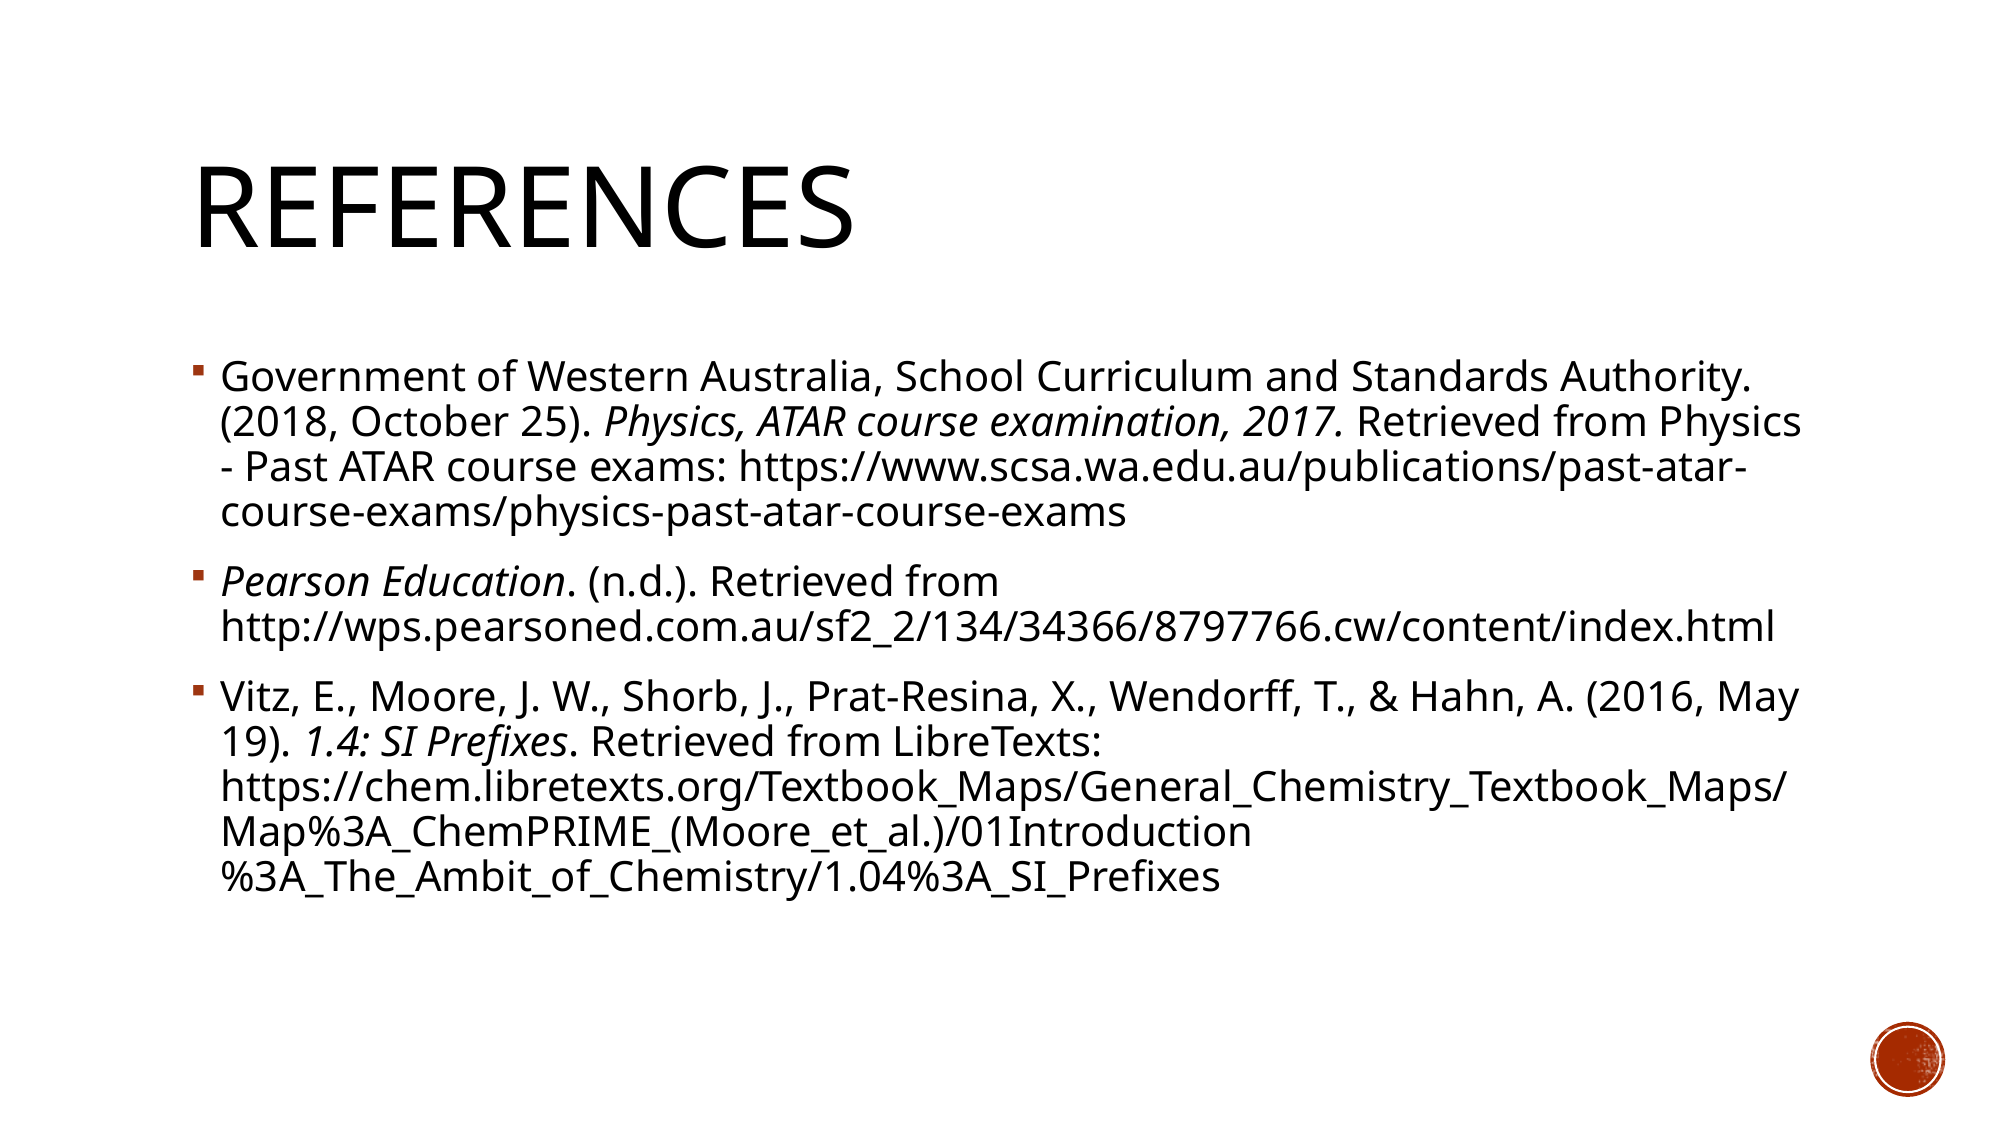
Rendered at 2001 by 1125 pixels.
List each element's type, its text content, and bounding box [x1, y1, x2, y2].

list Government of Western Australia, School Curriculum and Standards Authority. (2018, October 25). Physics, ATAR course examination, 2017. Retrieved from Physics - Past ATAR course exams: https://www.scsa.wa.edu.au/publications/past-atar-course-exams/physics-past-atar-course-exams Pearson Education. (n.d.). Retrieved from http://wps.pearsoned.com.au/sf2_2/134/34366/8797766.cw/content/index.html Vitz, E., Moore, J. W., Shorb, J., Prat-Resina, X., Wendorff, T., & Hahn, A. (2016, May 19). 1.4: SI Prefixes. Retrieved from LibreTexts: https://chem.libretexts.org/Textbook_Maps/General_Chemistry_Textbook_Maps/Map%3A_ChemPRIME_(Moore_et_al.)/01Introduction%3A_The_Ambit_of_Chemistry/1.04%3A_SI_Prefixes [175, 348, 1826, 1013]
title References [175, 79, 1826, 344]
